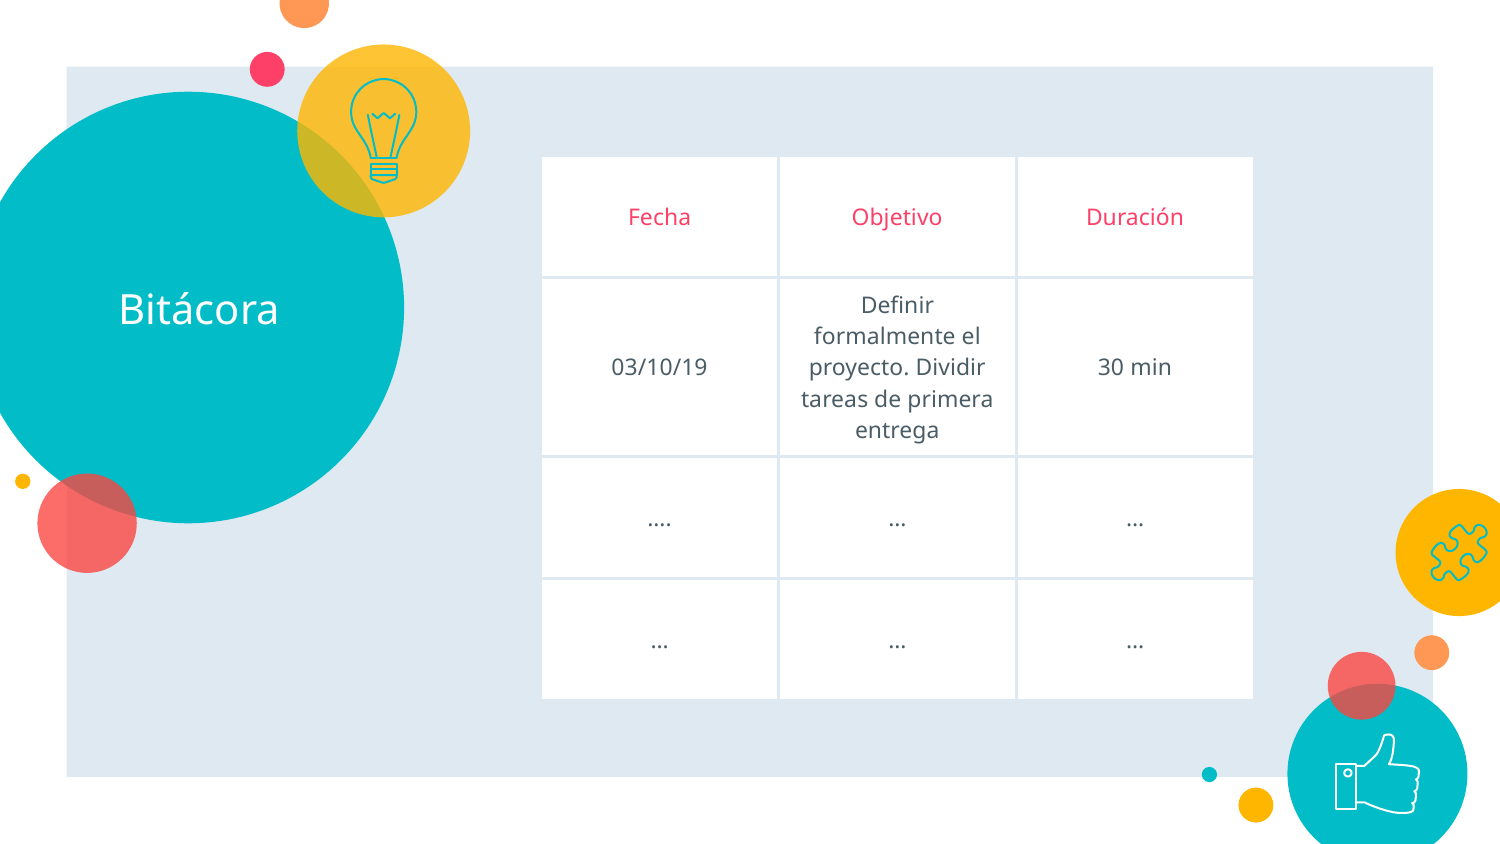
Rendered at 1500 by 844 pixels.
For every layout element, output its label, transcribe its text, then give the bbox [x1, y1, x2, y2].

table_cell … [780, 580, 1015, 699]
table_cell Definir formalmente el proyecto. Dividir tareas de primera entrega [780, 279, 1015, 455]
table_cell … [780, 458, 1015, 577]
title Bitácora [23, 91, 375, 524]
table_cell …. [542, 458, 777, 577]
table_cell 03/10/19 [542, 279, 777, 455]
table_header Duración [1018, 157, 1253, 276]
table_header Fecha [542, 157, 777, 276]
table_cell … [542, 580, 777, 699]
table_cell 30 min [1018, 279, 1253, 455]
table_cell … [1018, 580, 1253, 699]
table_cell … [1018, 458, 1253, 577]
table_header Objetivo [780, 157, 1015, 276]
